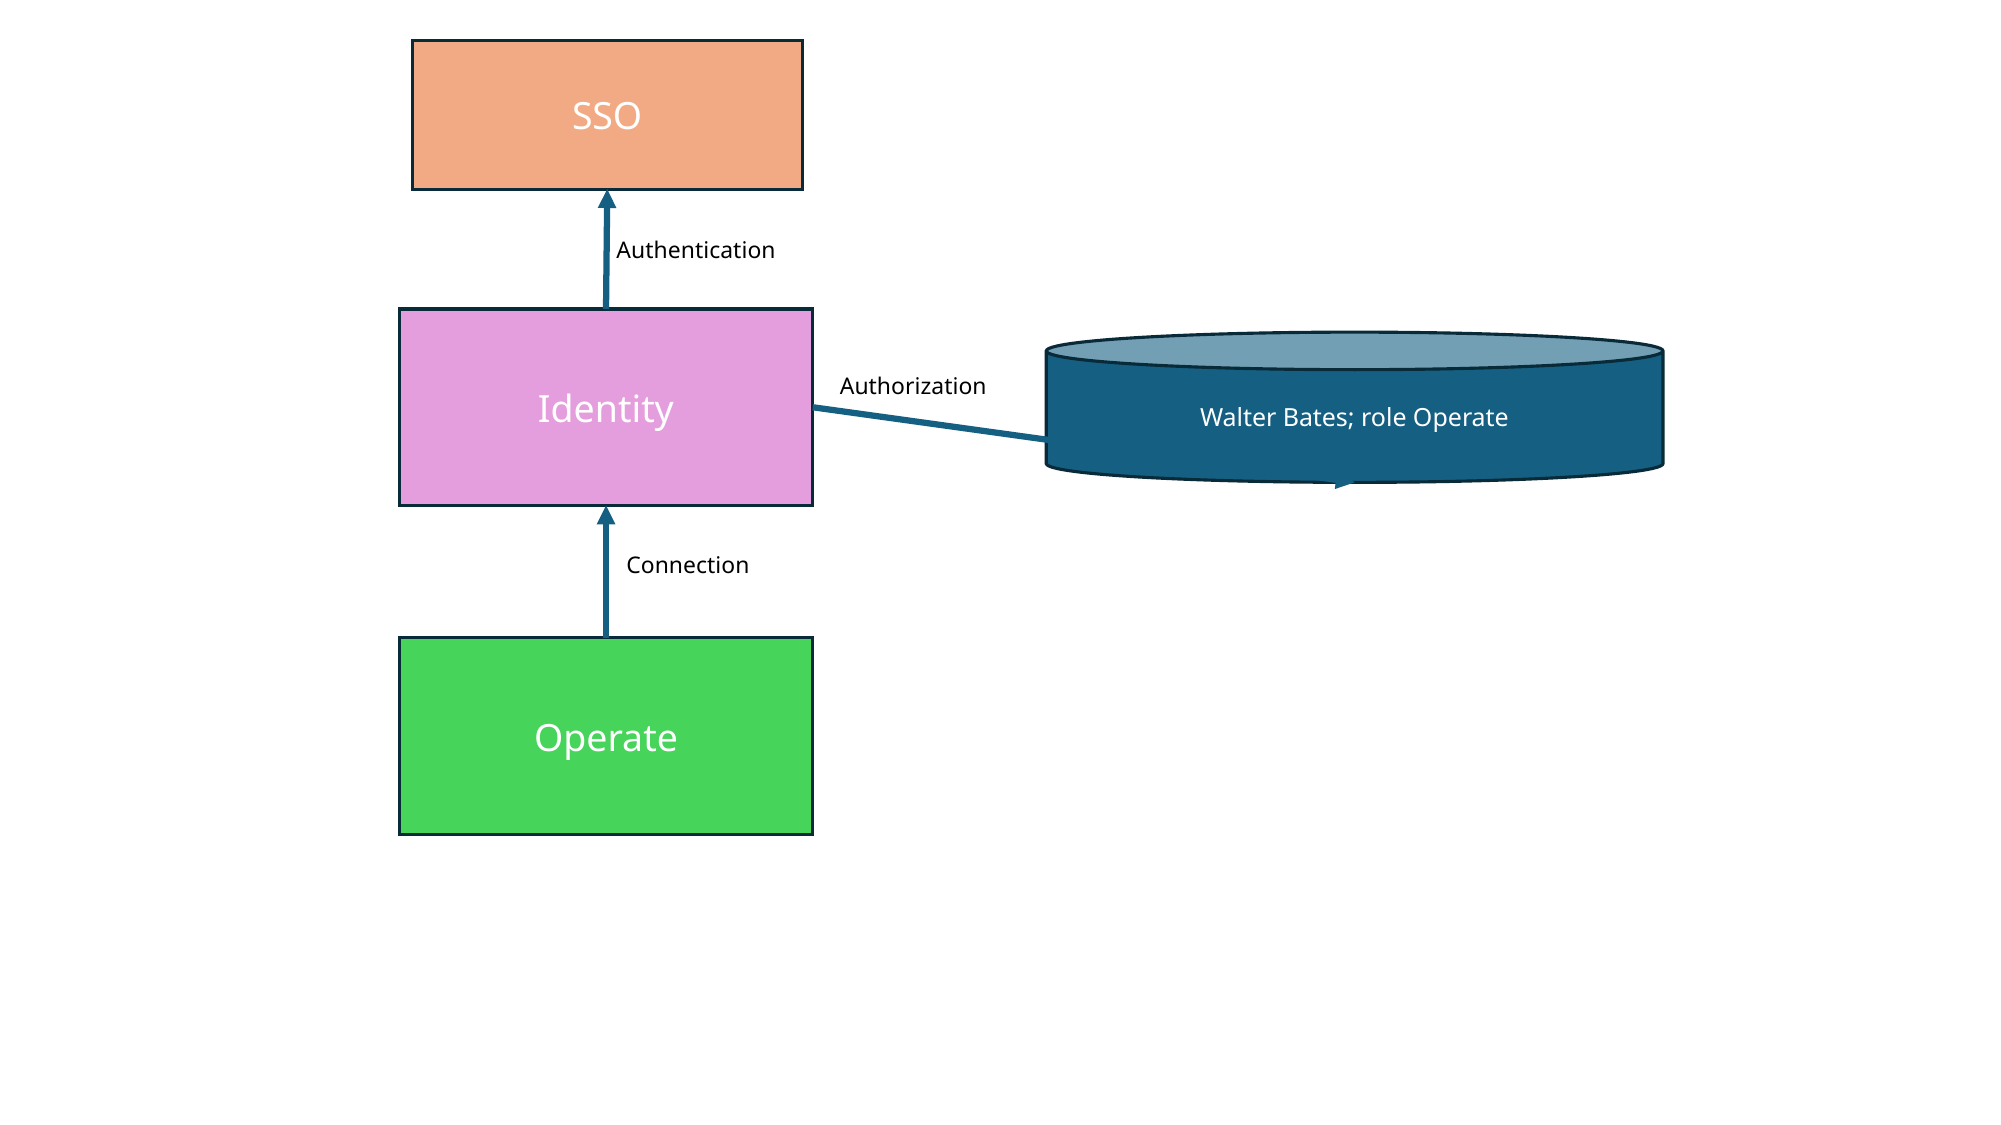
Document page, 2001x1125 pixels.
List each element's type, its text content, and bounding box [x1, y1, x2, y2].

text_box Connection [611, 543, 765, 586]
text_box Identity [398, 307, 814, 507]
text_box Walter Bates; role Operate [1044, 330, 1665, 484]
text_box SSO [411, 39, 804, 191]
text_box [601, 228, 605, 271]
text_box Authentication [608, 228, 791, 271]
text_box Operate [398, 636, 814, 836]
text_box Authorization [824, 364, 1002, 406]
